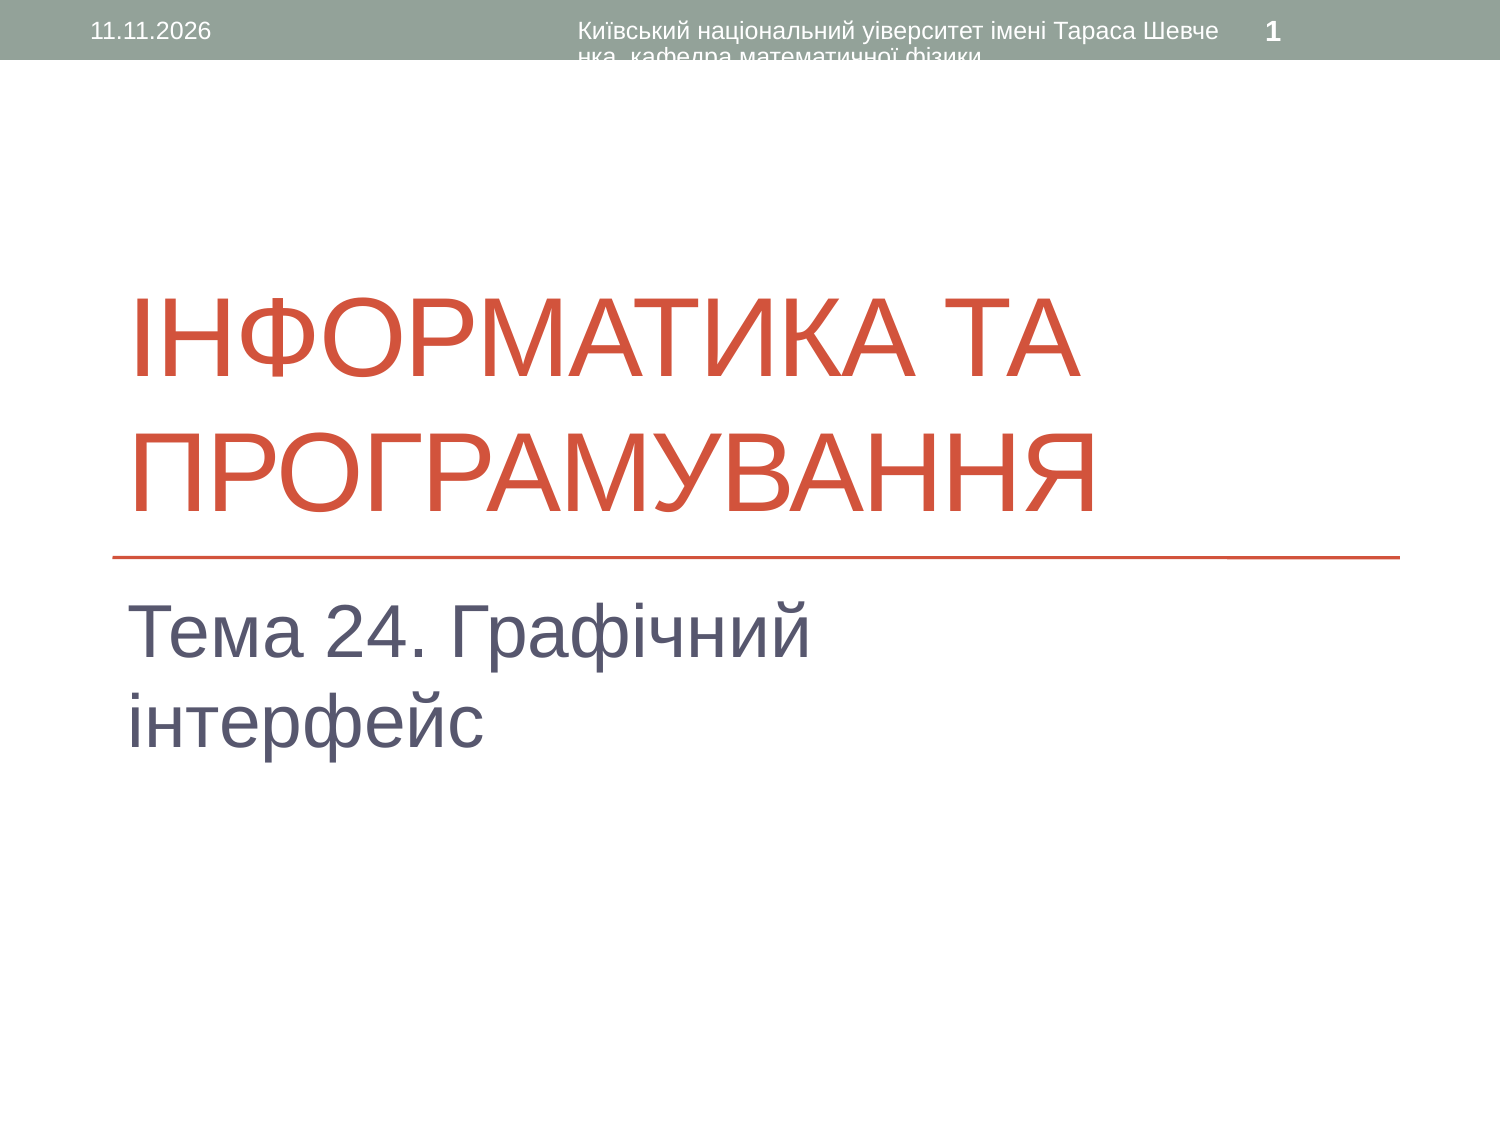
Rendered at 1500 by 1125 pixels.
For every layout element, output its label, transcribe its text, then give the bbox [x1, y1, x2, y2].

slide_number 1 [1250, 3, 1425, 57]
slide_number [75, 3, 550, 57]
subtitle Тема 24. Графічний інтерфейс [112, 575, 1199, 863]
title Інформатика та програмування [112, 224, 1400, 542]
footer Київський національний уіверситет імені Тараса Шевченка, кафедра математичної фізики [562, 3, 1238, 57]
